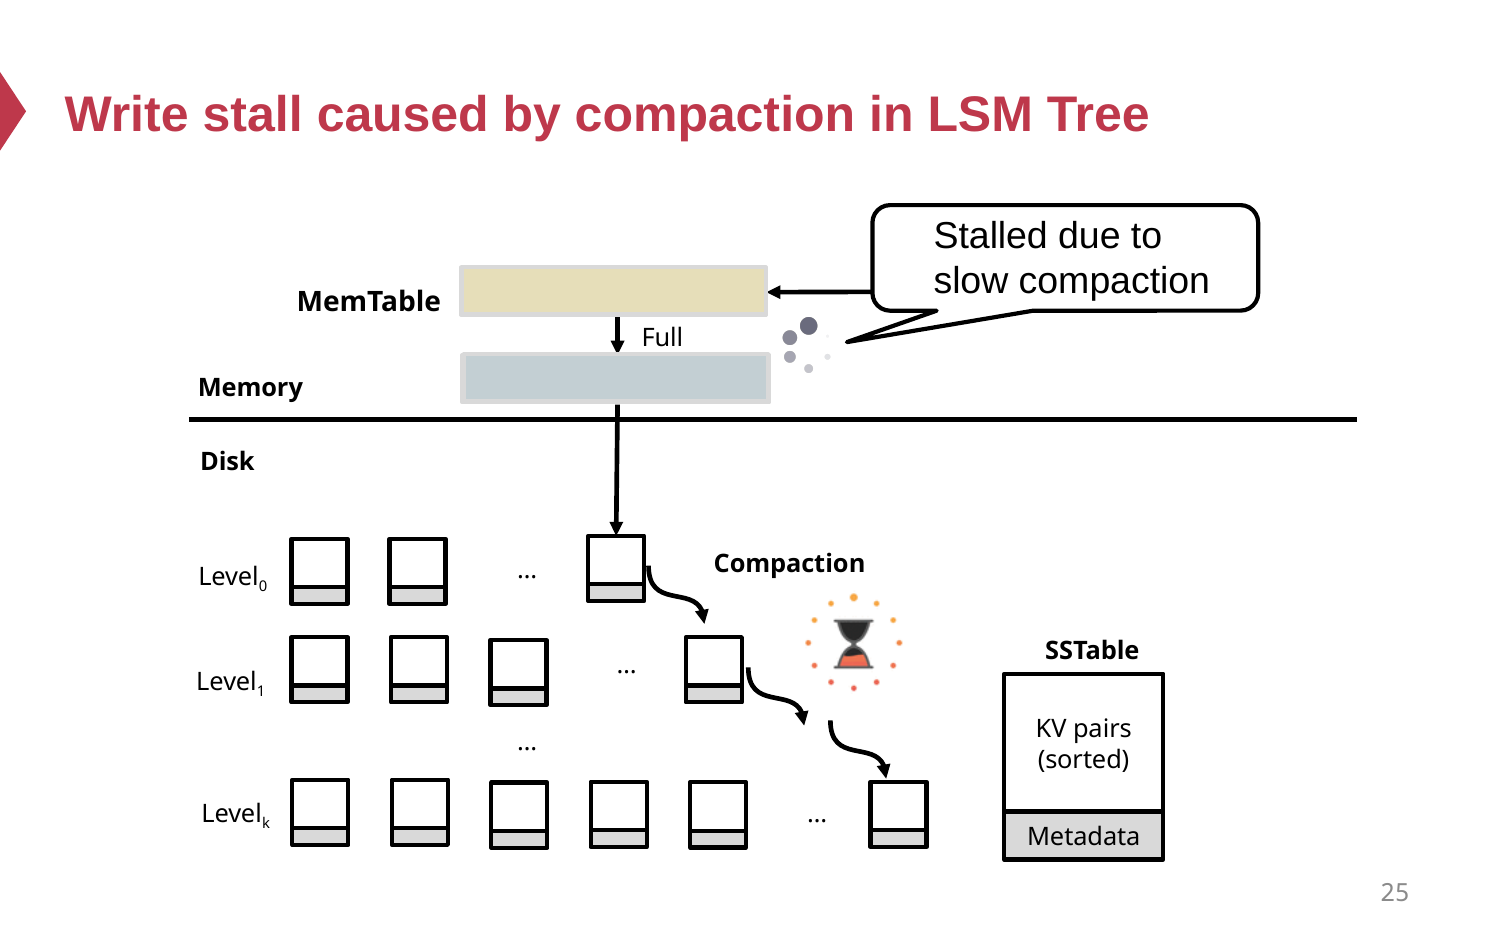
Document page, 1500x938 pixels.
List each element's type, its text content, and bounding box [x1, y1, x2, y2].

text_box [459, 265, 768, 317]
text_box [843, 293, 1065, 298]
text_box [462, 352, 770, 403]
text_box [183, 535, 927, 849]
slide_number 25 [1074, 868, 1425, 919]
title Write stall caused by compaction in LSM Tree [49, 37, 1400, 186]
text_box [647, 566, 706, 623]
text_box MemTable [281, 276, 459, 325]
text_box Disk [185, 437, 270, 483]
text_box Full [626, 317, 698, 359]
text_box Stalled due to slow compaction [843, 203, 1225, 309]
picture [778, 317, 835, 373]
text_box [1003, 626, 1164, 860]
text_box [844, 203, 1261, 345]
text_box Memory [183, 363, 318, 409]
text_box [746, 668, 806, 725]
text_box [828, 721, 888, 778]
picture [803, 589, 907, 694]
